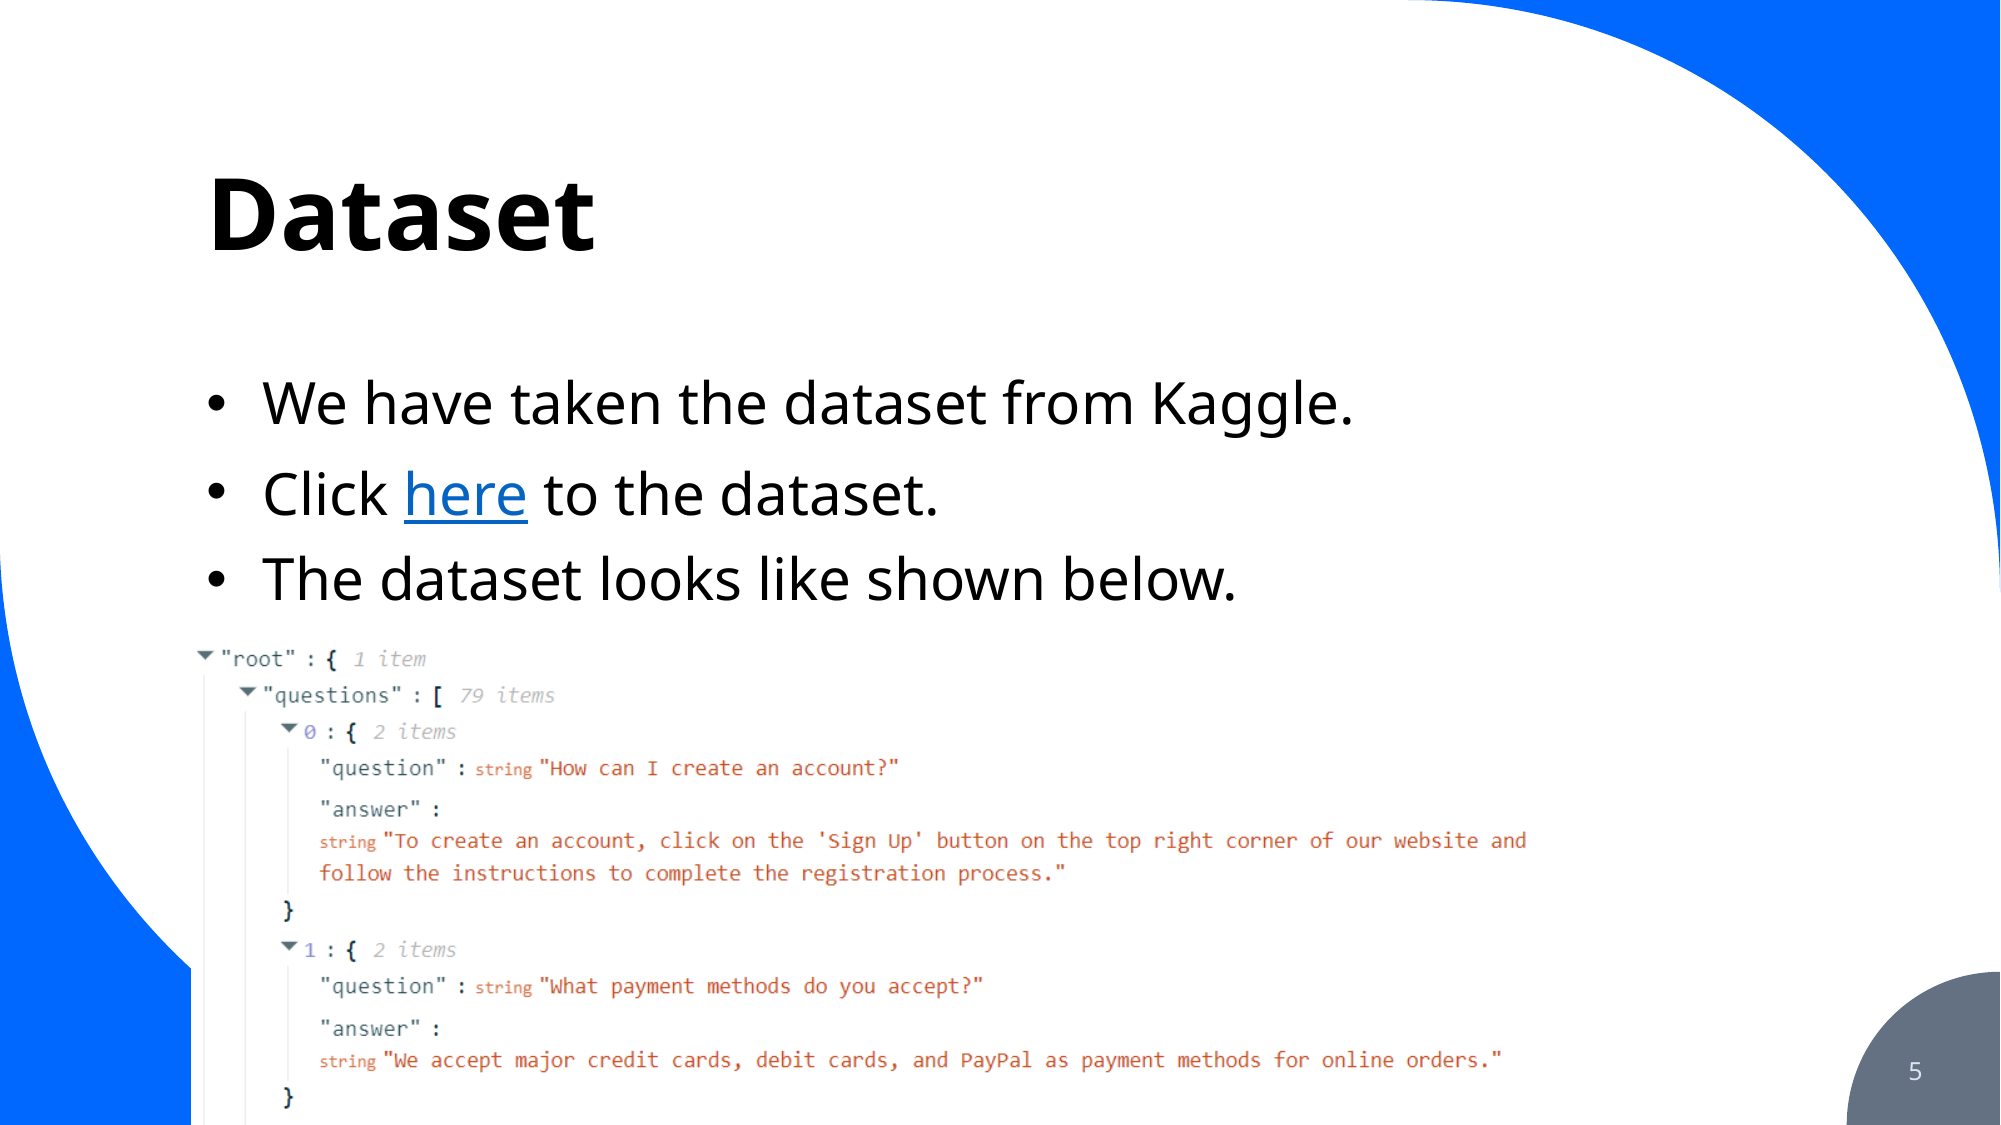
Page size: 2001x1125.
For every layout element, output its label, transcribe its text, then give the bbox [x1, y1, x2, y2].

title Dataset [191, 62, 1796, 280]
slide_number 5 [1665, 1042, 1938, 1103]
picture [191, 640, 1567, 1125]
list We have taken the dataset from Kaggle. Click here to the dataset. The dataset looks like shown below. [191, 367, 1590, 879]
